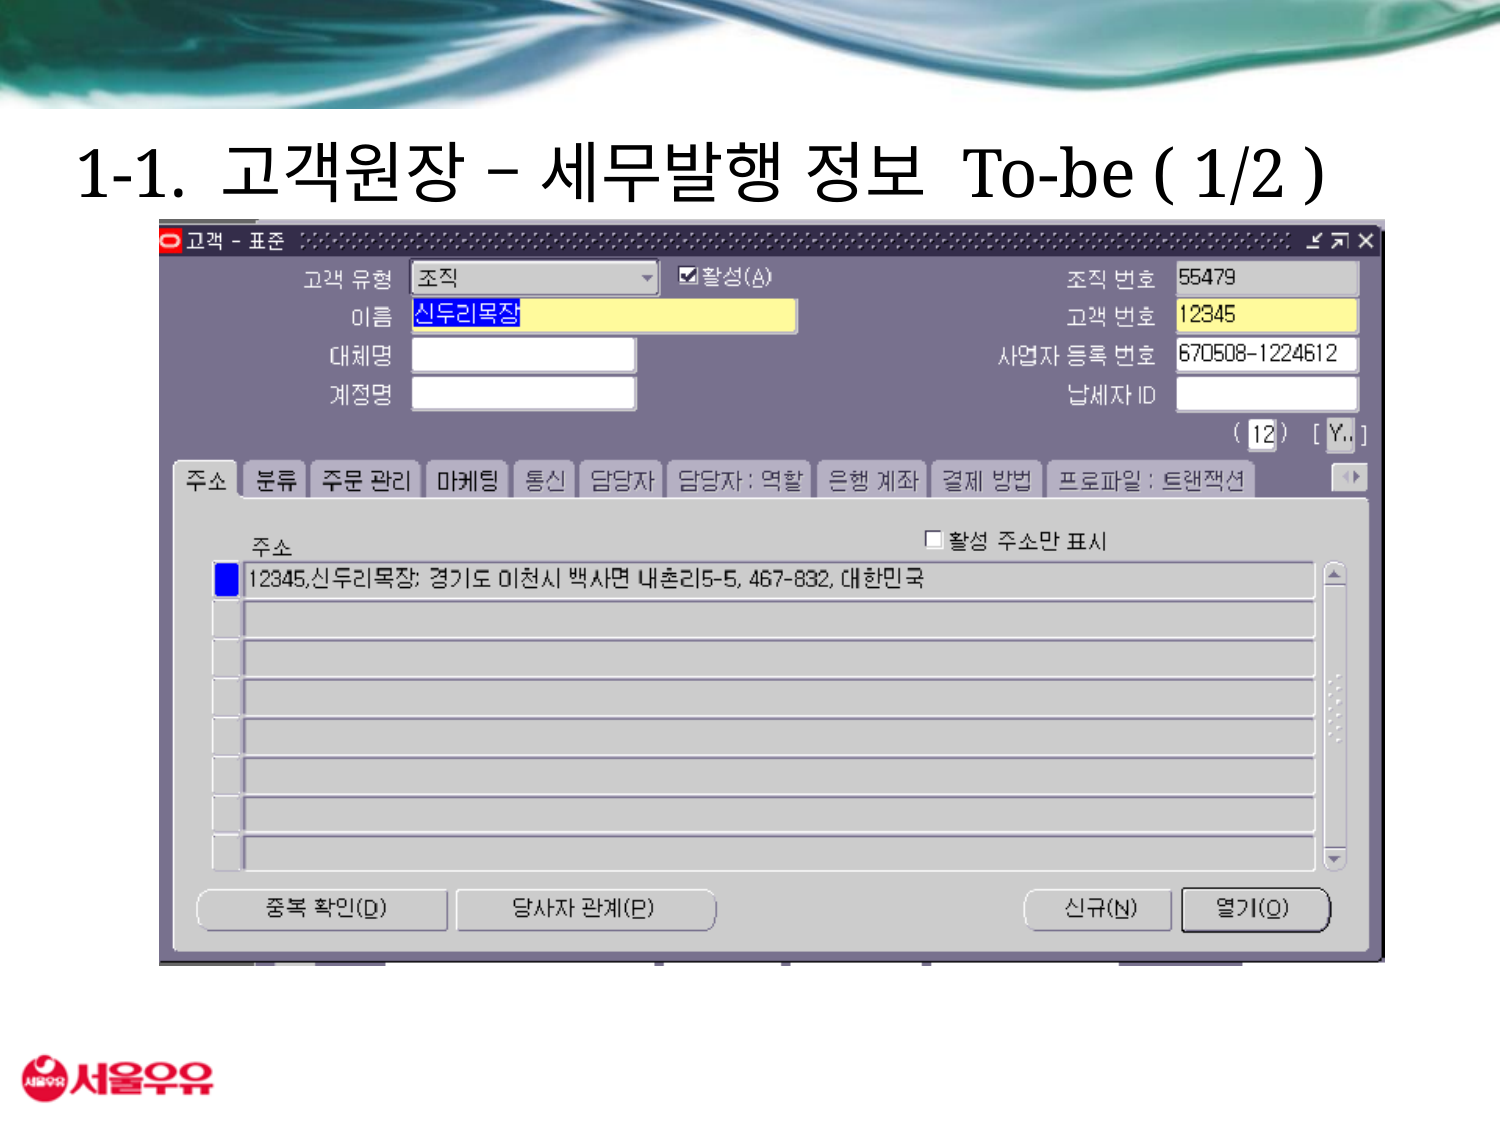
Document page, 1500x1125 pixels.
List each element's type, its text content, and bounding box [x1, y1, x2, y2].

picture [159, 219, 1385, 966]
title 1-1. 고객원장 – 세무발행 정보 To-be ( 1/2 ) [60, 123, 1500, 245]
picture [0, 0, 1500, 109]
picture [4, 1046, 227, 1111]
